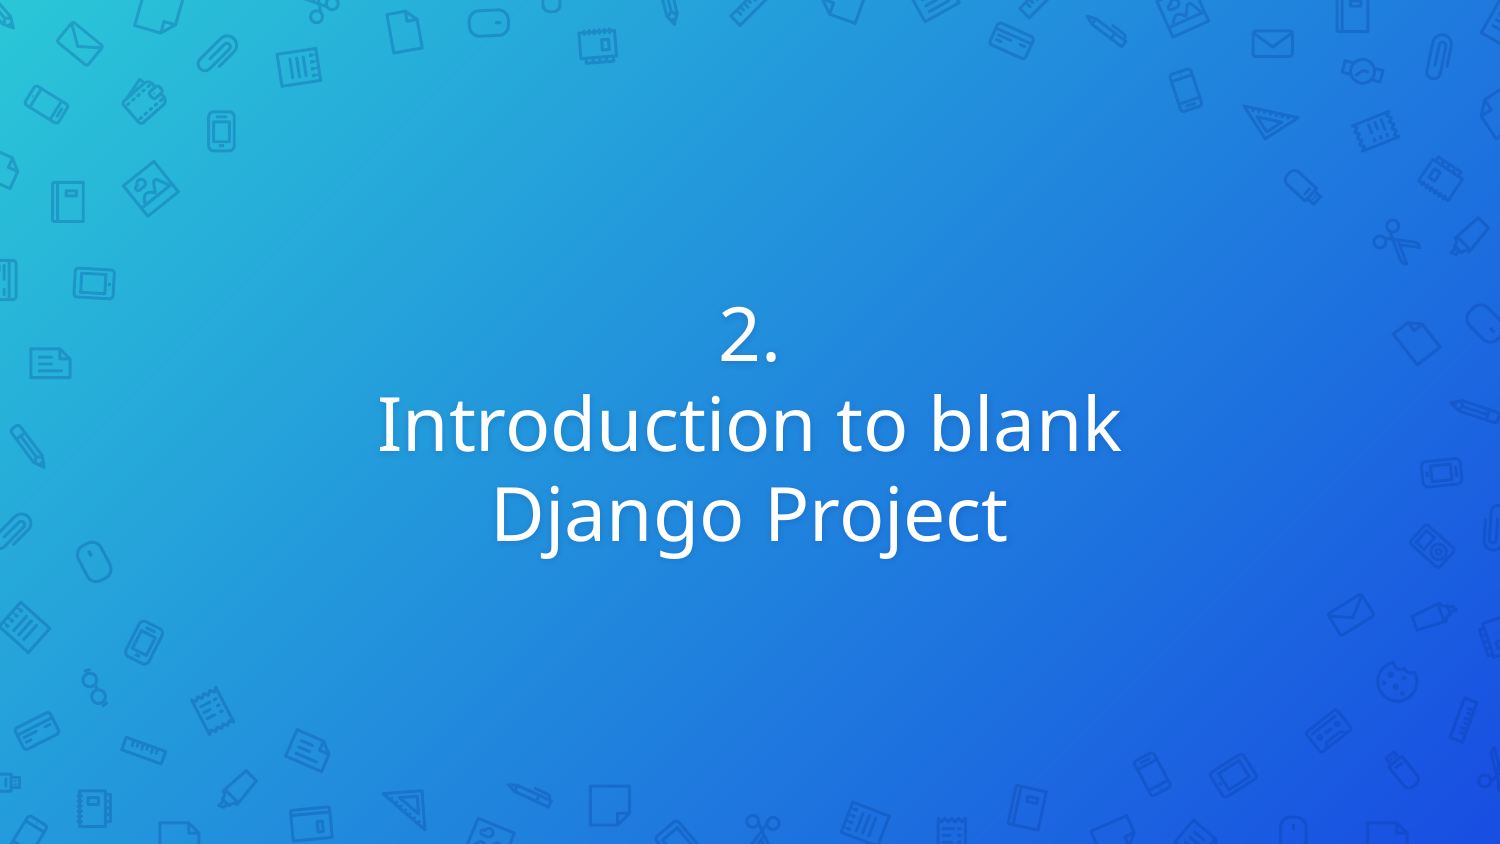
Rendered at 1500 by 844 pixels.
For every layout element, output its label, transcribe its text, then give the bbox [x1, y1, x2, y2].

title 2. Introduction to blank Django Project [268, 326, 1232, 517]
